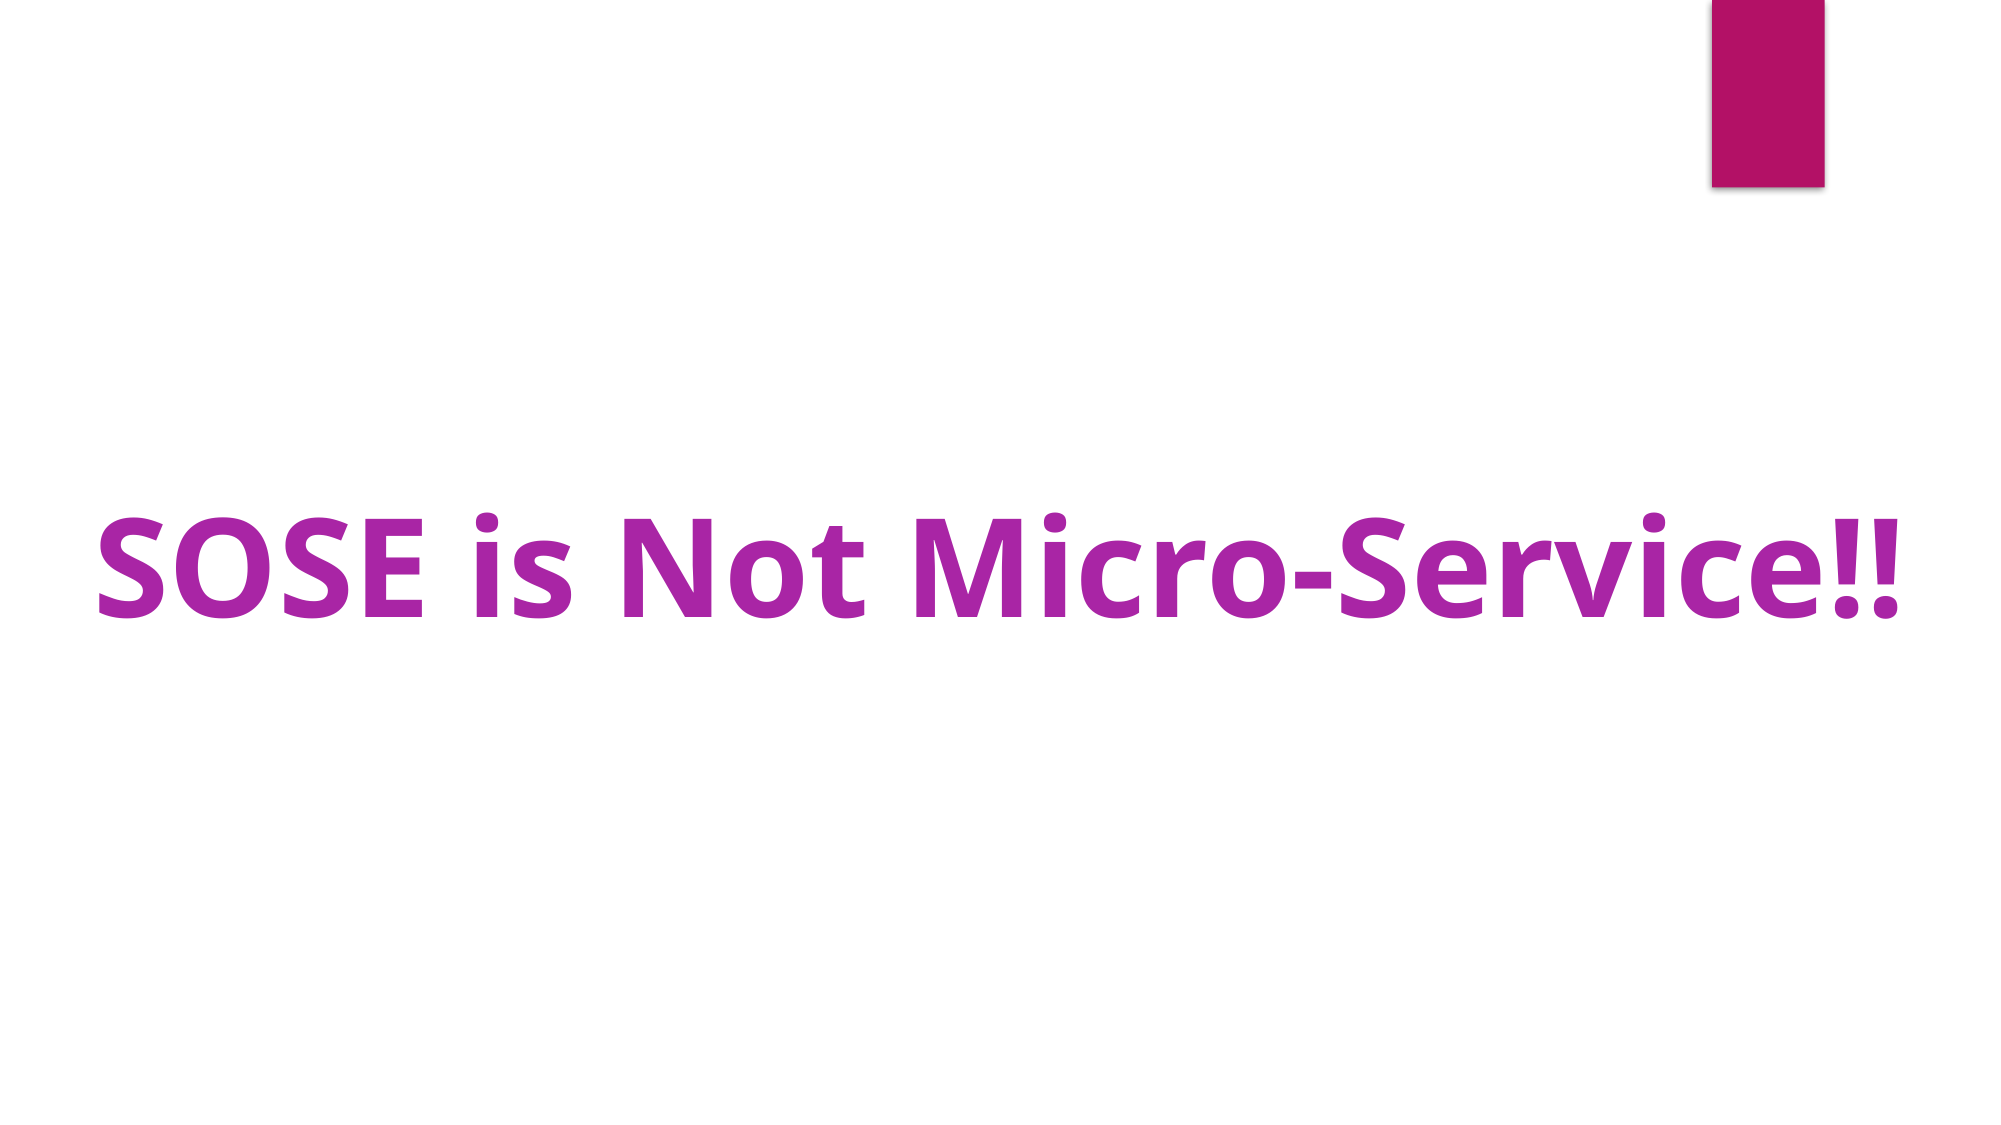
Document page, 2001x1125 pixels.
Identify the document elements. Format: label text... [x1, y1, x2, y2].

text_box SOSE is Not Micro-Service!! [27, 134, 1973, 991]
